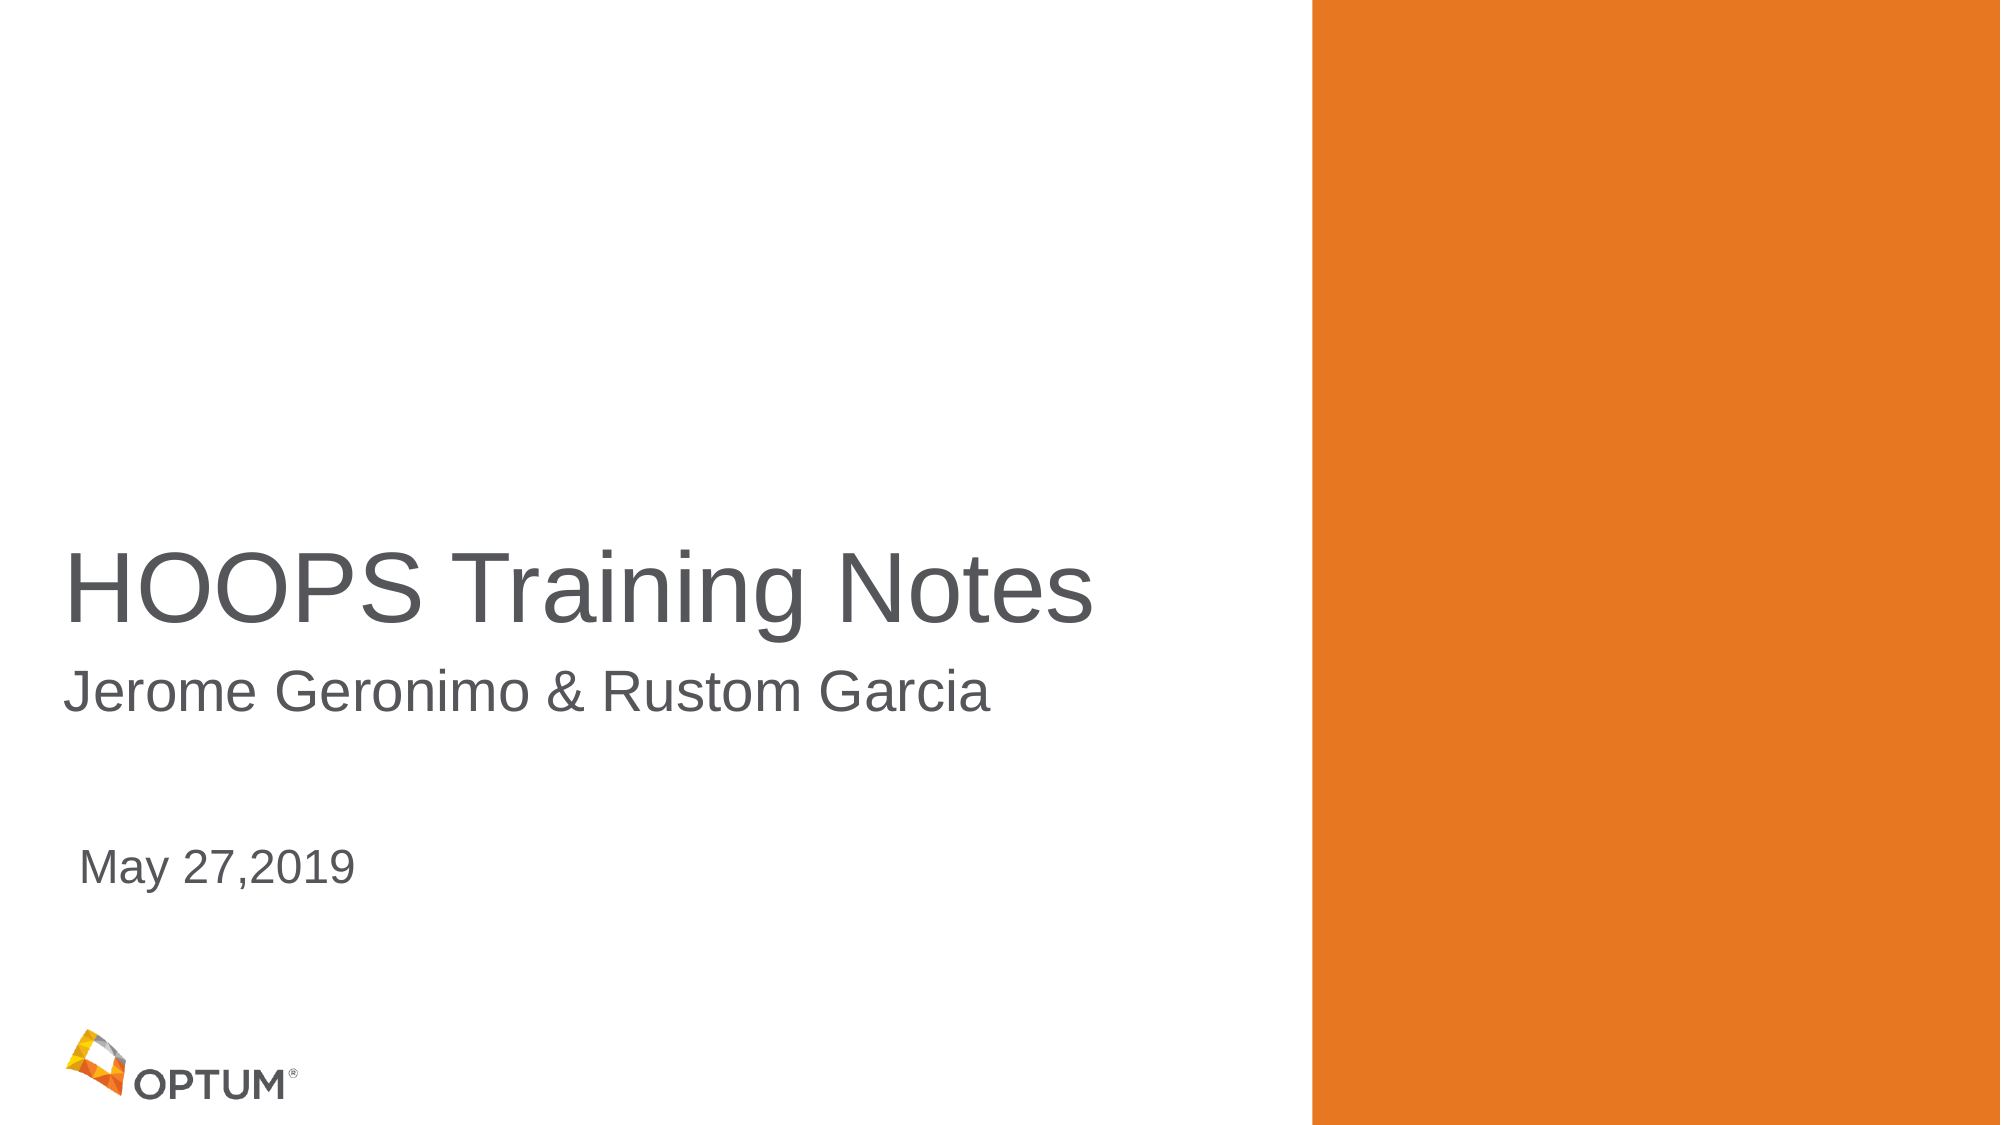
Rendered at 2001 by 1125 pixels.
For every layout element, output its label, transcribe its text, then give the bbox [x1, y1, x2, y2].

picture [64, 1027, 299, 1101]
text_box May 27,2019 [64, 832, 1285, 949]
text_box HOOPS Training Notes [64, 195, 1285, 645]
text_box Jerome Geronimo & Rustom Garcia [64, 657, 1285, 818]
